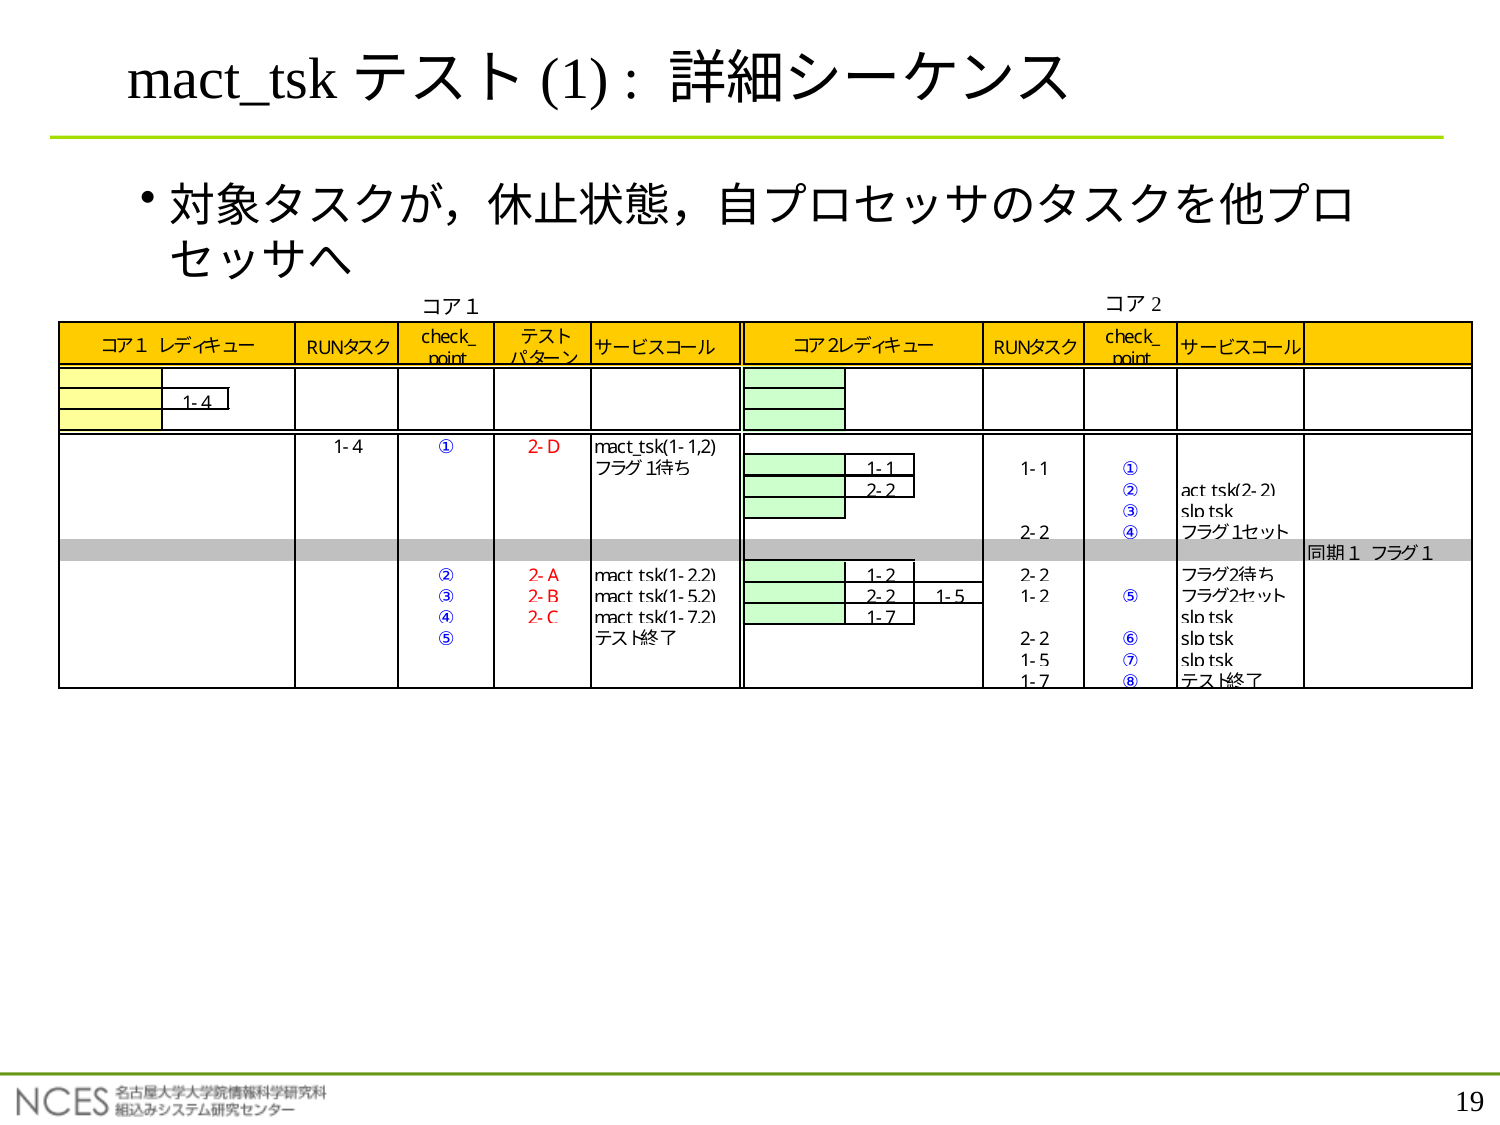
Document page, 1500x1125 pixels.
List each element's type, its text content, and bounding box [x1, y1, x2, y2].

picture [0, 1071, 1500, 1125]
picture [57, 320, 1474, 690]
slide_number 19 [1186, 1074, 1500, 1125]
text_box コア１ [406, 285, 499, 319]
title mact_tskテスト(1) : 詳細シーケンス [112, 37, 1388, 113]
list 対象タスクが，休止状態，自プロセッサのタスクを他プロセッサへ [125, 167, 1440, 319]
text_box コア2 [1090, 282, 1177, 319]
